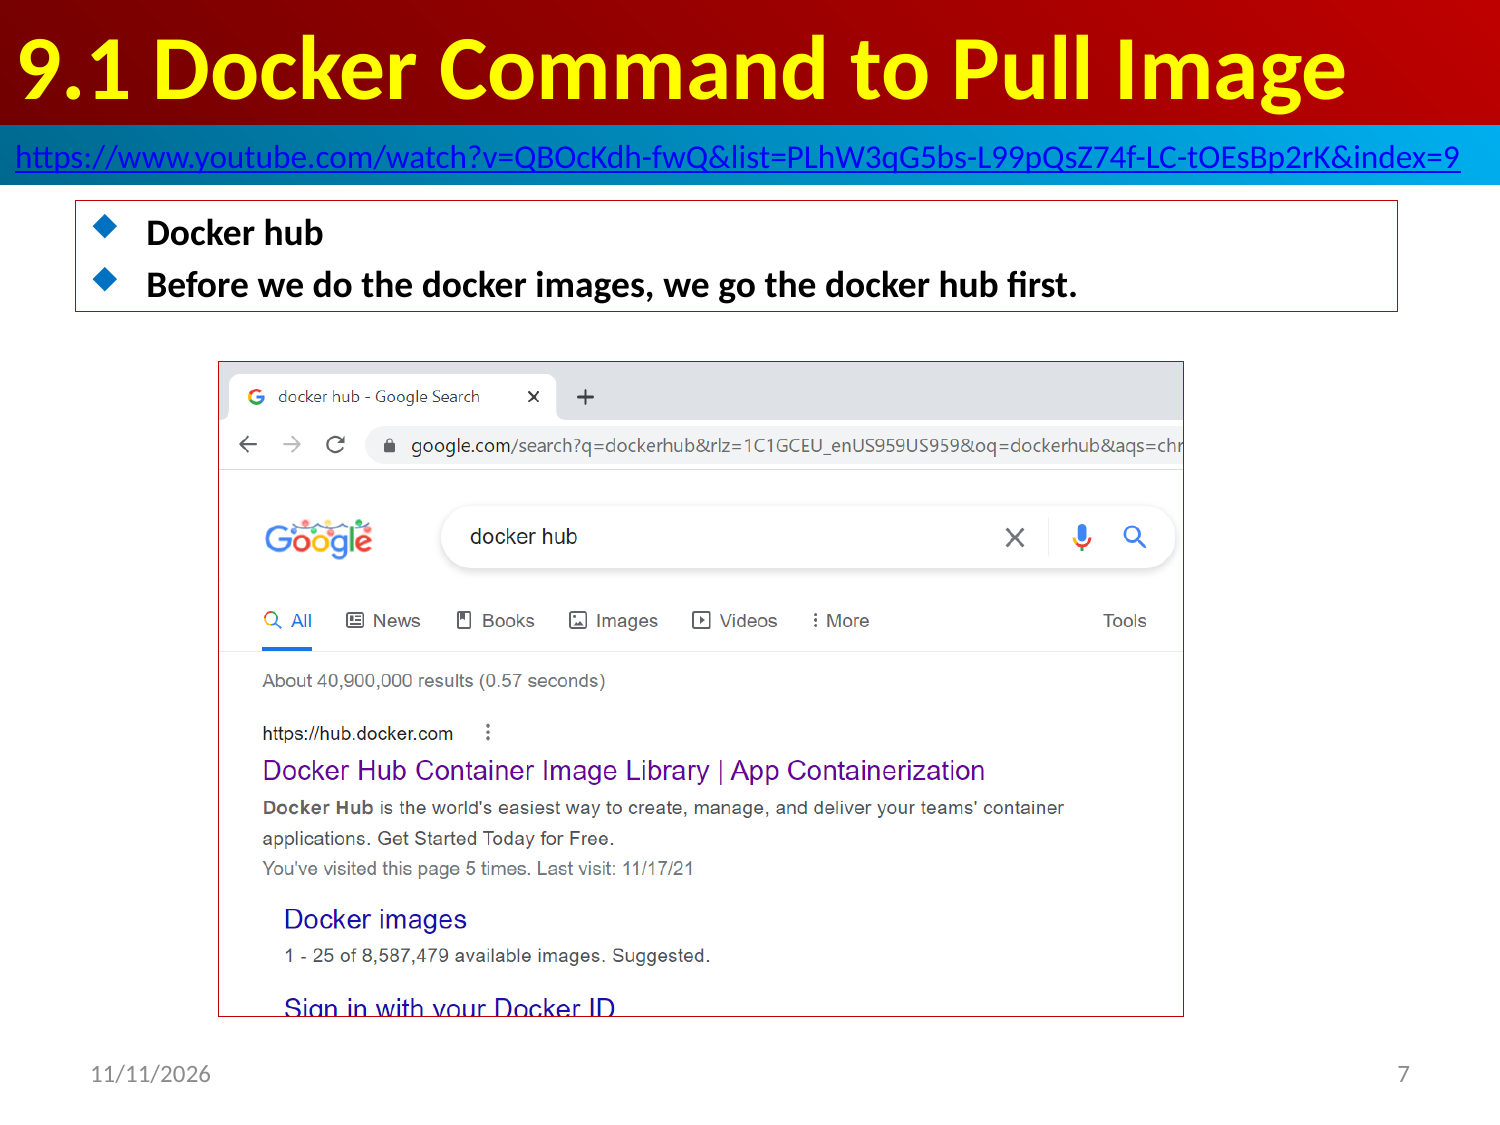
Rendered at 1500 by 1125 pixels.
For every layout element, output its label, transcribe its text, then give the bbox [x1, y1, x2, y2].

title 9.1 Docker Command to Pull Image [0, 0, 1500, 125]
text_box https://www.youtube.com/watch?v=QBOcKdh-fwQ&list=PLhW3qG5bs-L99pQsZ74f-LC-tOEsBp2rK&index=9 [0, 125, 1500, 185]
slide_number 7 [1074, 1042, 1425, 1103]
subtitle Docker hub Before we do the docker images, we go the docker hub first. [75, 200, 1398, 312]
picture [217, 361, 1184, 1017]
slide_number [75, 1042, 425, 1103]
